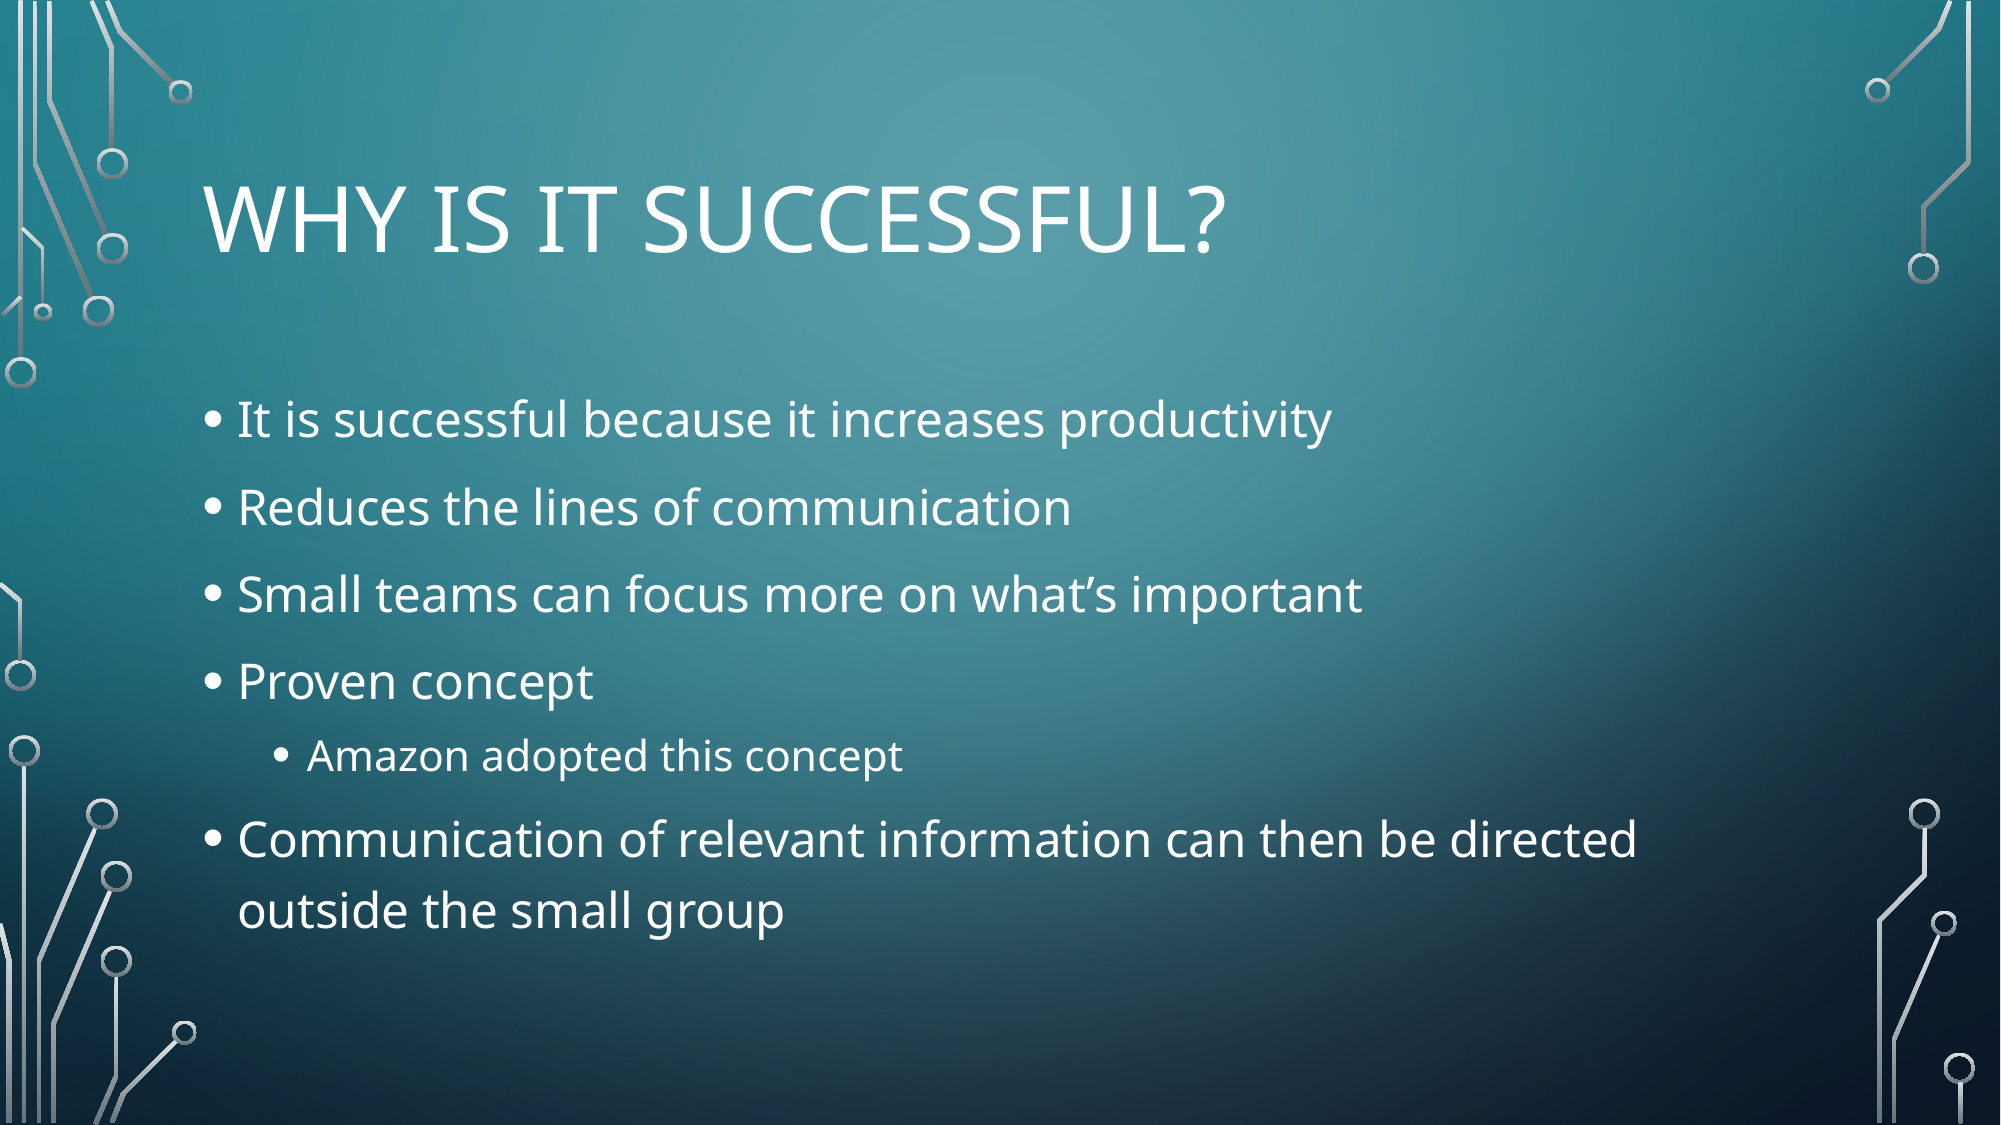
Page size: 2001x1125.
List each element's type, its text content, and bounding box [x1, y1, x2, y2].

title Why is it successful? [187, 101, 1813, 344]
list It is successful because it increases productivity Reduces the lines of communication Small teams can focus more on what’s important Proven concept Amazon adopted this concept Communication of relevant information can then be directed outside the small group [187, 369, 1797, 950]
